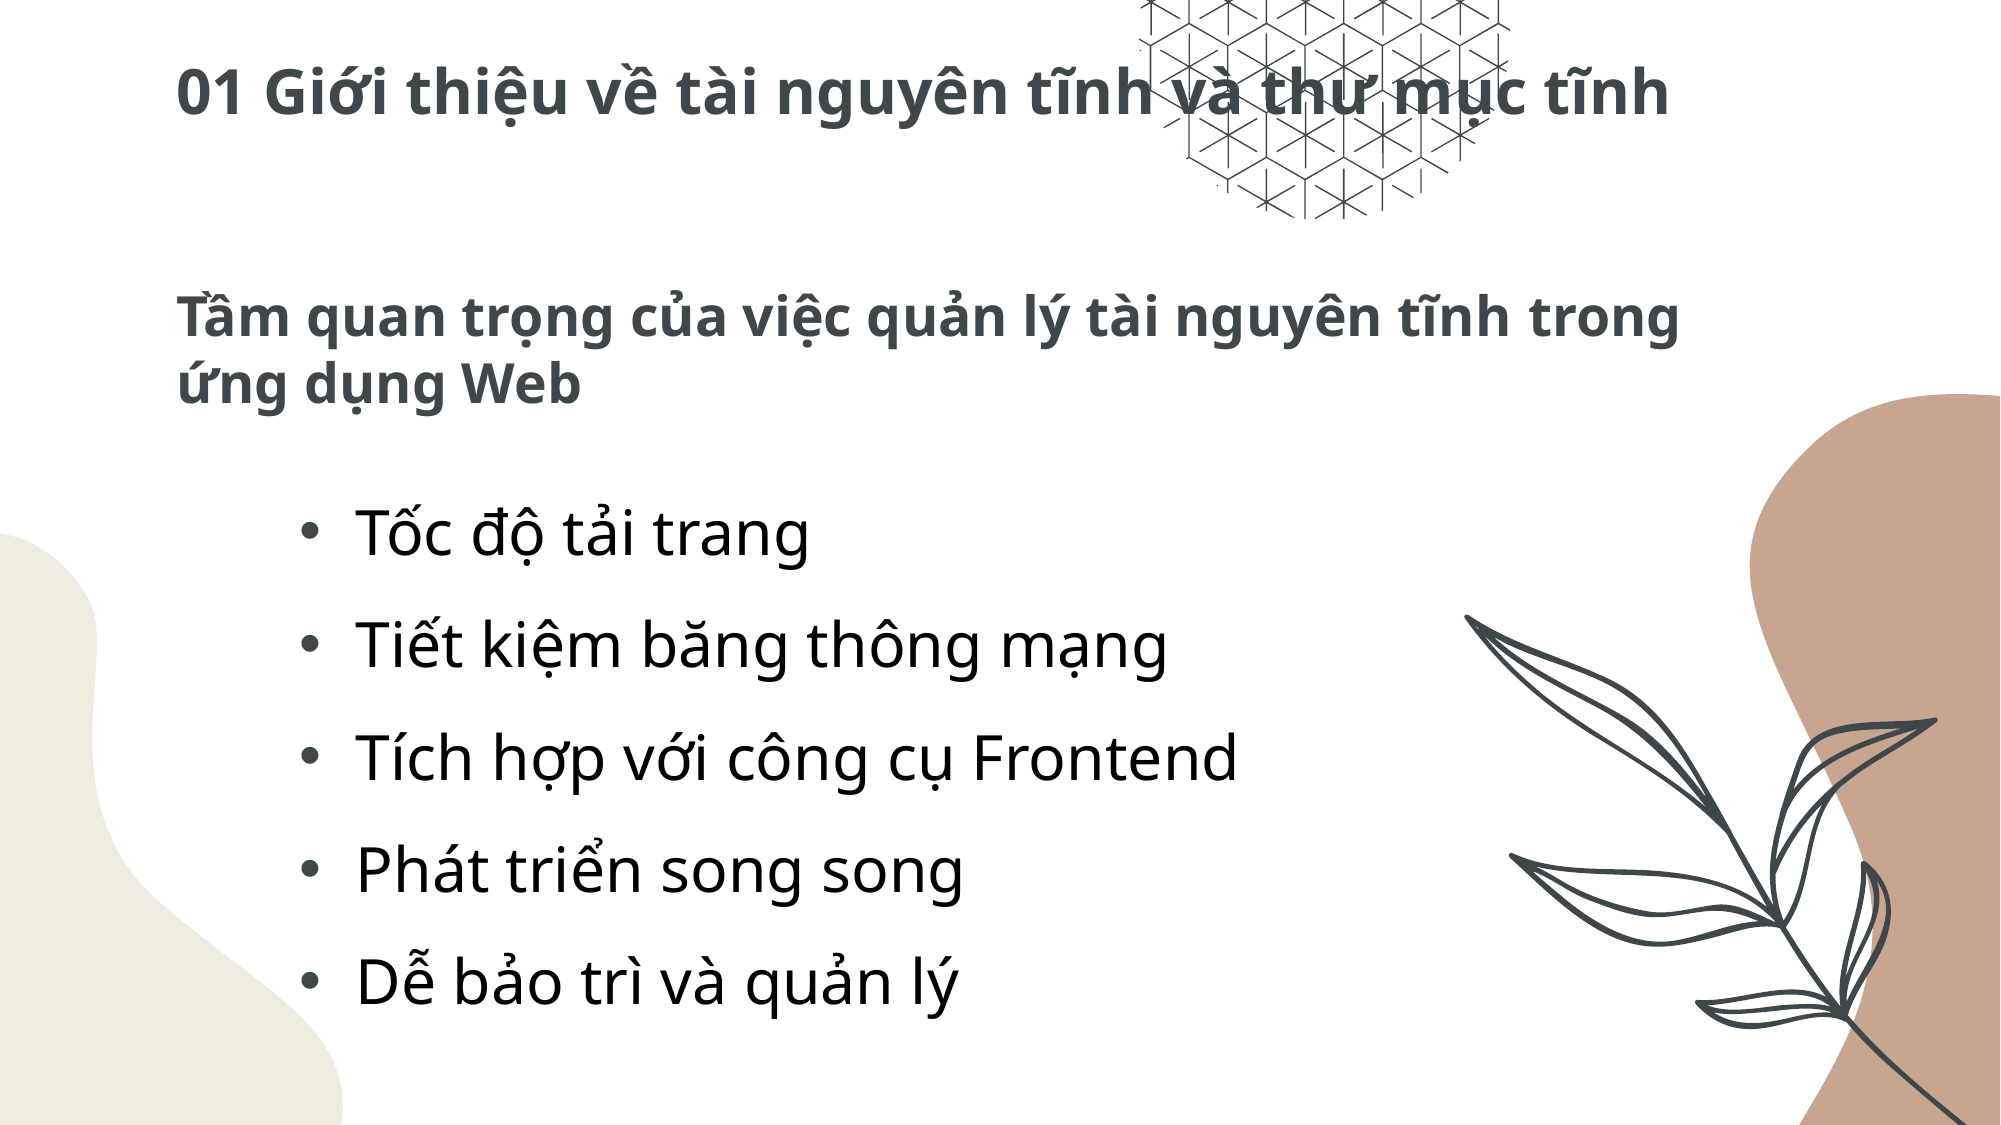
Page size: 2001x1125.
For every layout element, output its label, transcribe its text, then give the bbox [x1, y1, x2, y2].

subtitle Tốc độ tải trang Tiết kiệm băng thông mạng Tích hợp với công cụ Frontend Phát triển song song Dễ bảo trì và quản lý [279, 671, 1939, 801]
subtitle Tầm quan trọng của việc quản lý tài nguyên tĩnh trong ứng dụng Web [156, 261, 1815, 361]
title 01 Giới thiệu về tài nguyên tĩnh và thư mục tĩnh [156, 28, 1844, 147]
